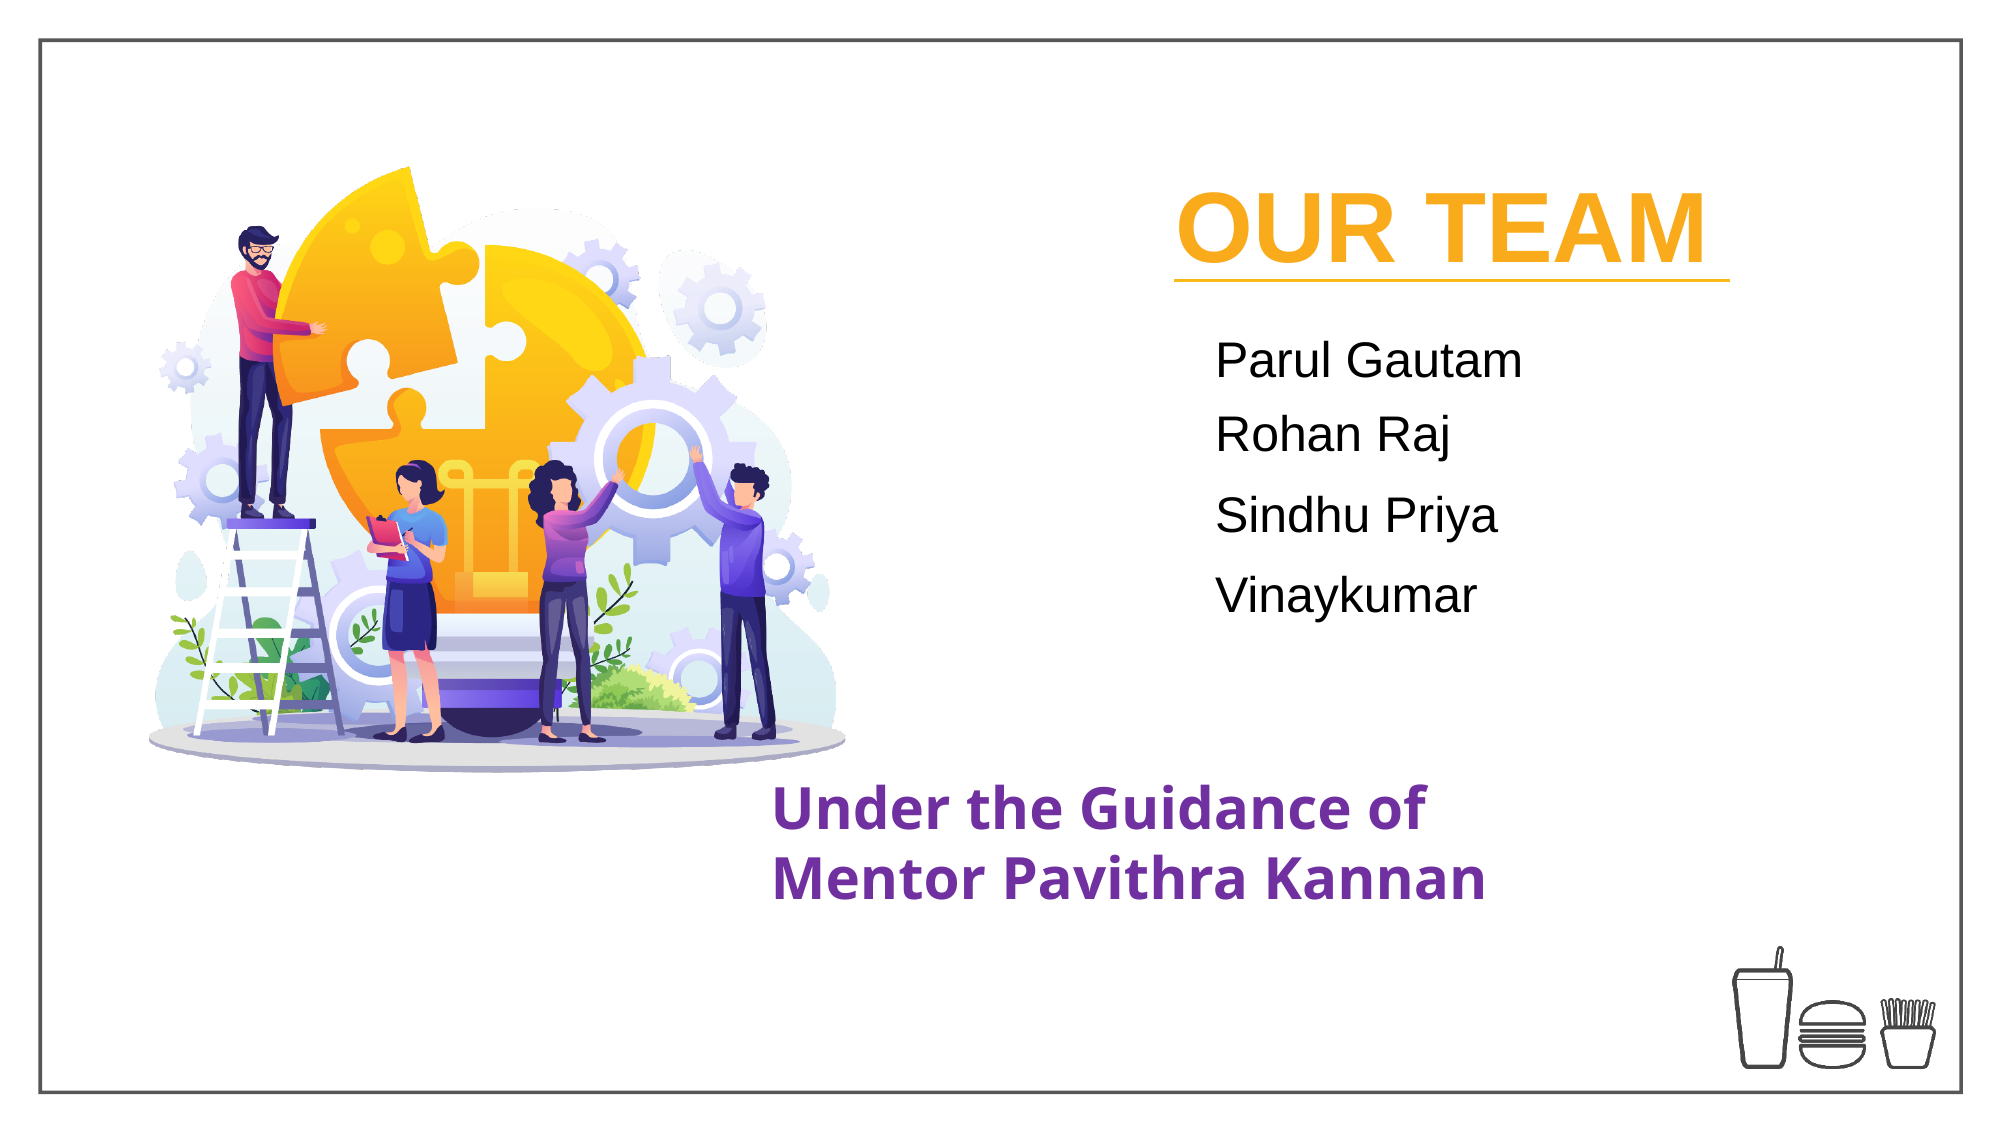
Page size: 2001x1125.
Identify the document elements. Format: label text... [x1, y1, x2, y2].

picture [1880, 998, 1936, 1069]
picture [1798, 1000, 1866, 1069]
picture [1732, 946, 1793, 1069]
text_box Sindhu Priya [1200, 475, 1529, 551]
picture [93, 81, 900, 888]
text_box Parul Gautam [1200, 320, 1603, 394]
text_box Rohan Raj [1200, 394, 1906, 470]
text_box OUR TEAM [1160, 154, 1751, 290]
text_box Vinaykumar [1200, 554, 1817, 630]
text_box Under the Guidance of Mentor Pavithra Kannan [755, 763, 1665, 919]
